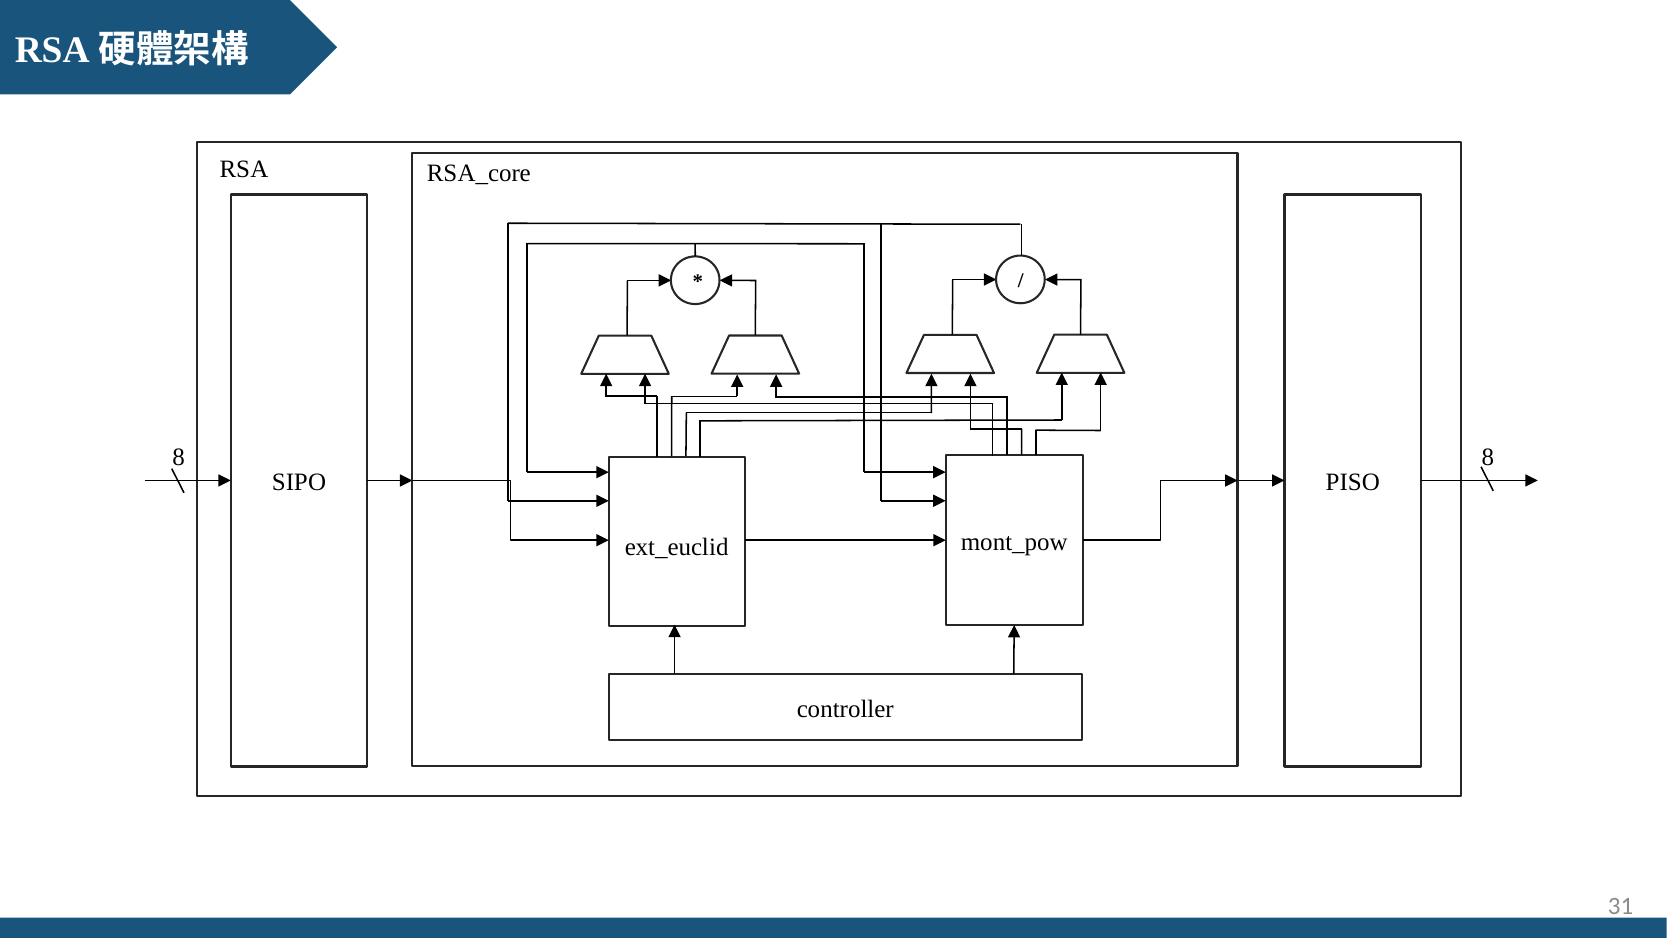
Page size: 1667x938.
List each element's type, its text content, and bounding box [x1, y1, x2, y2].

text_box [0, 915, 1667, 938]
text_box [195, 140, 1463, 479]
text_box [406, 148, 1238, 767]
slide_number 30 [1259, 879, 1649, 930]
text_box RSA [188, 145, 299, 191]
text_box SIPO [229, 192, 369, 769]
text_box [171, 468, 185, 493]
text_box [1082, 480, 1238, 541]
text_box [1480, 466, 1494, 492]
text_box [412, 480, 609, 541]
text_box 8 [123, 433, 234, 478]
text_box RSA硬體架構 [0, 0, 340, 97]
text_box [195, 487, 1463, 798]
text_box 8 [1432, 433, 1543, 479]
text_box PISO [1282, 192, 1423, 769]
